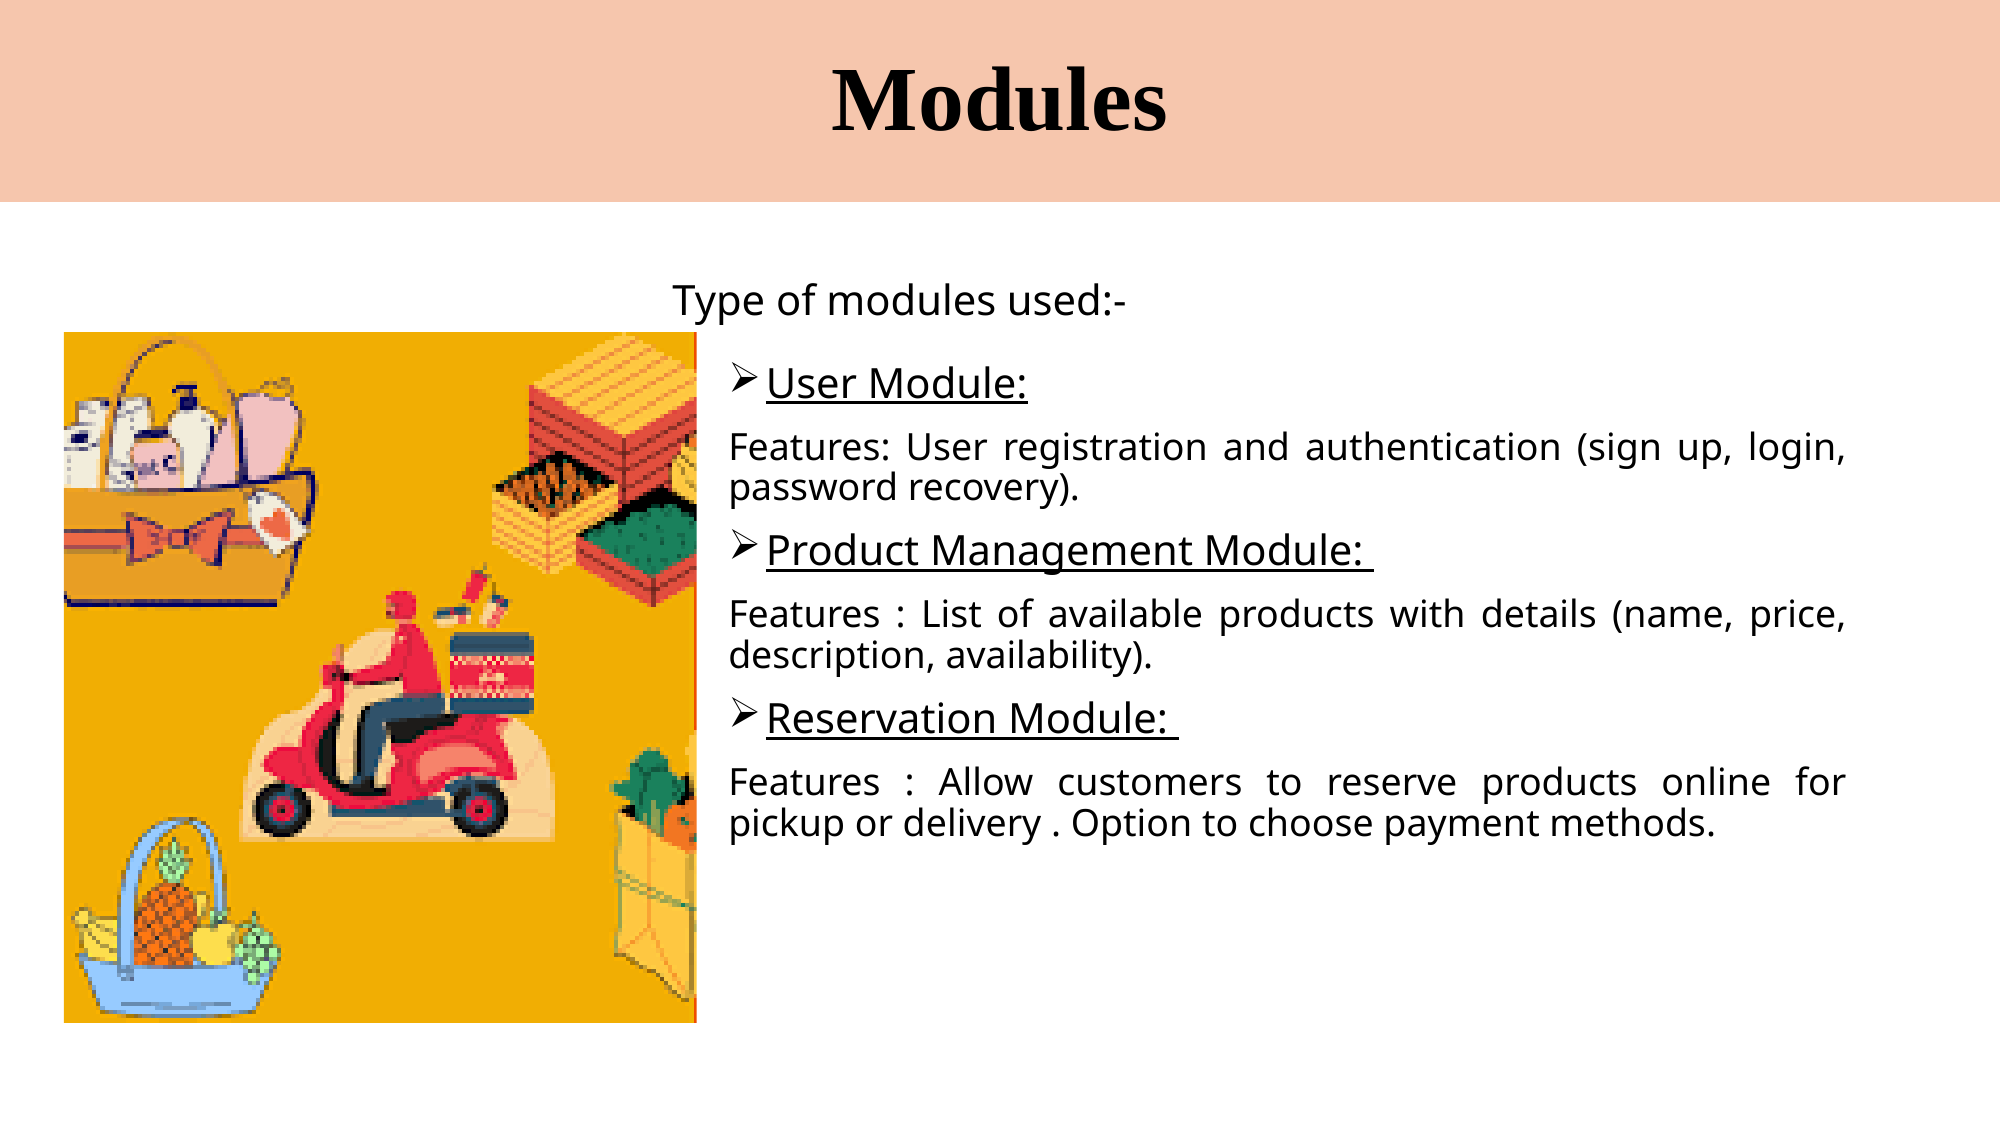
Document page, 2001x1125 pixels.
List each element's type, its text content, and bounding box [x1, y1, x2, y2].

title Modules [0, 0, 2000, 202]
picture [63, 331, 698, 1024]
list User Module: Features: User registration and authentication (sign up, login, password recovery). Product Management Module: Features : List of available products with details (name, price, description, availability). Reservation Module: Features : Allow customers to reserve products online for pickup or delivery . Option to choose payment methods. [713, 354, 1863, 954]
text_box Type of modules used:- [657, 266, 1743, 332]
